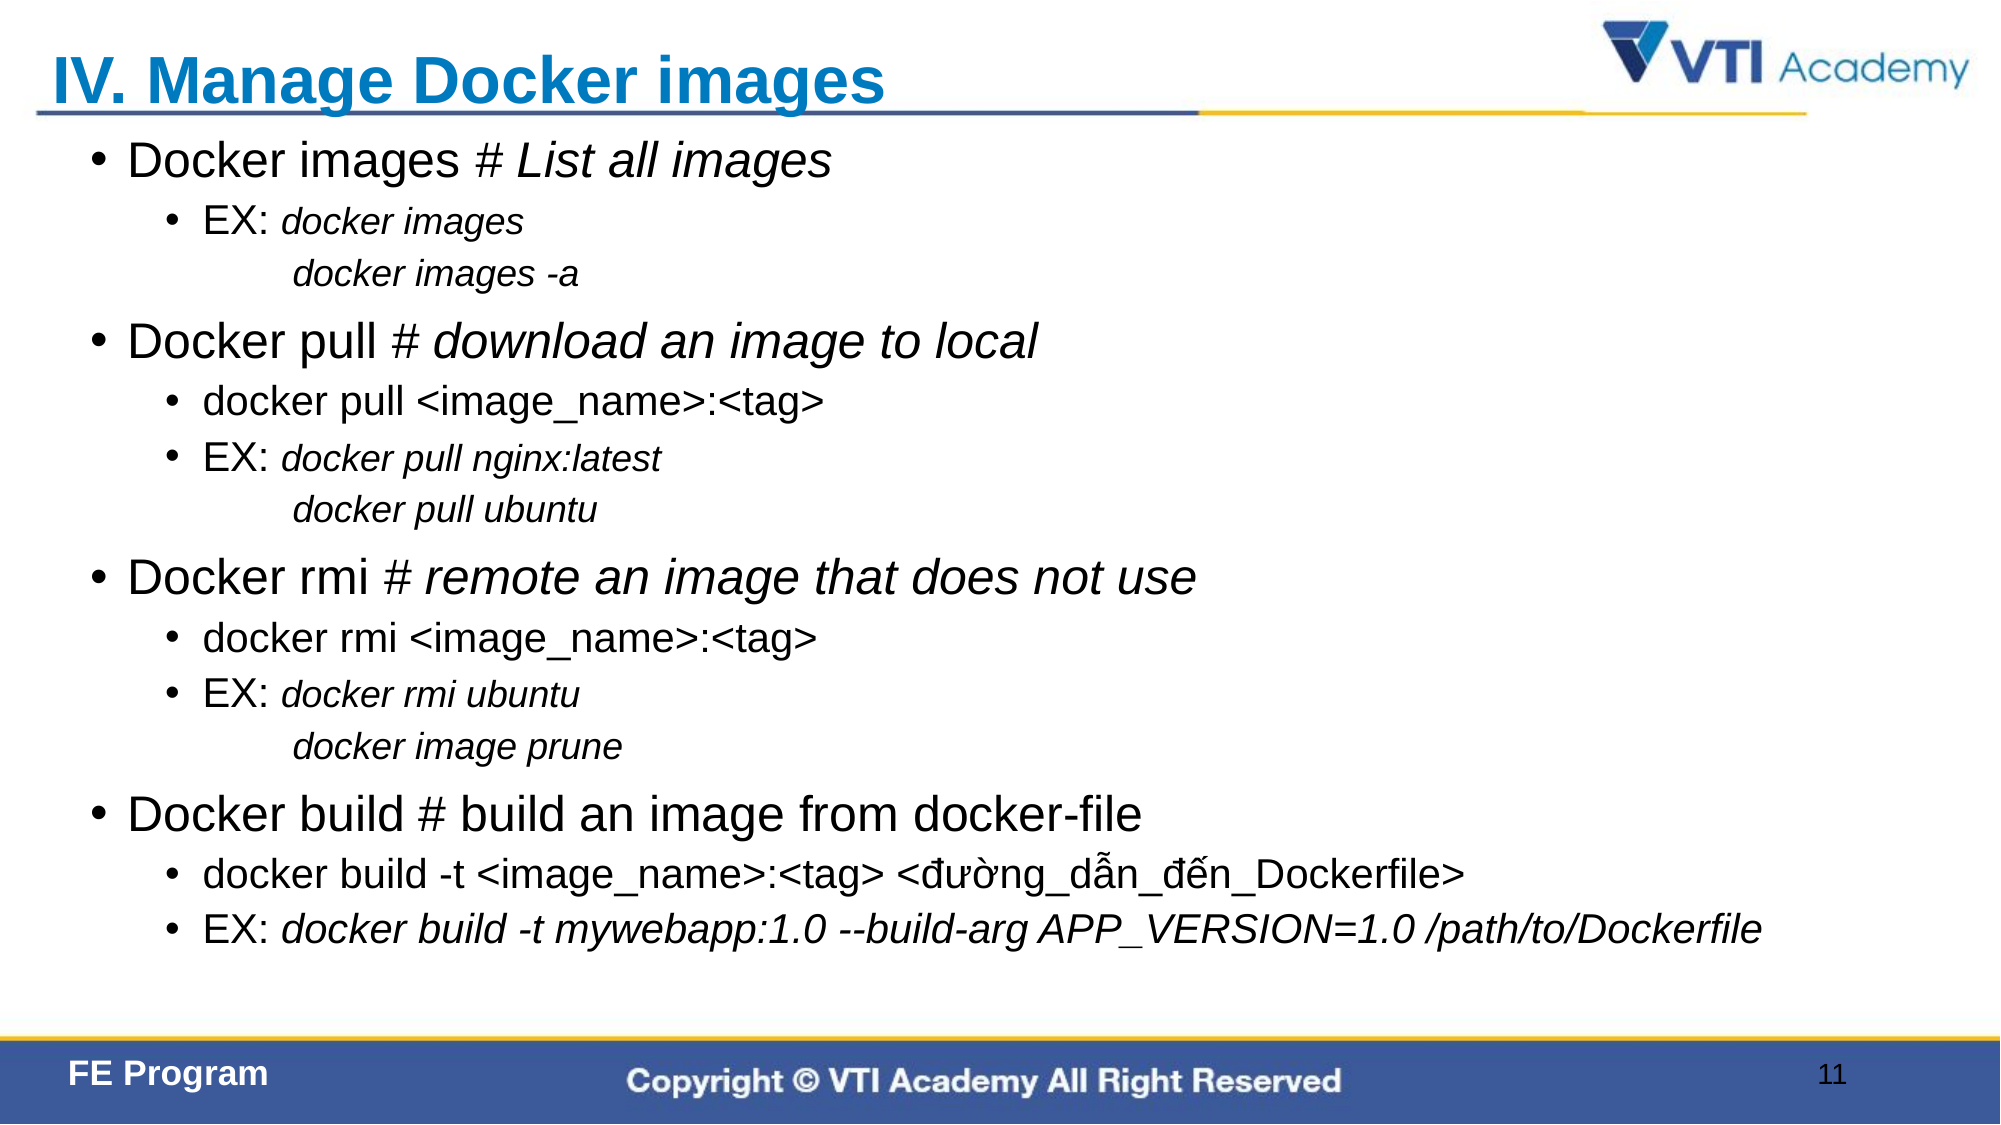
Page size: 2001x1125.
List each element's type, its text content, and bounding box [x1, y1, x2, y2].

title IV. Manage Docker images [37, 37, 1763, 127]
list Docker images # List all images EX: docker images docker images -a Docker pull # download an image to local docker pull <image_name>:<tag> EX: docker pull nginx:latest docker pull ubuntu Docker rmi # remote an image that does not use docker rmi <image_name>:<tag> EX: docker rmi ubuntu docker image prune Docker build # build an image from docker-file docker build -t <image_name>:<tag> <đường_dẫn_đến_Dockerfile> EX: docker build -t mywebapp:1.0 --build-arg APP_VERSION=1.0 /path/to/Dockerfile [75, 126, 1800, 1025]
slide_number 11 [1412, 1042, 1863, 1103]
picture [0, 1, 2000, 1124]
